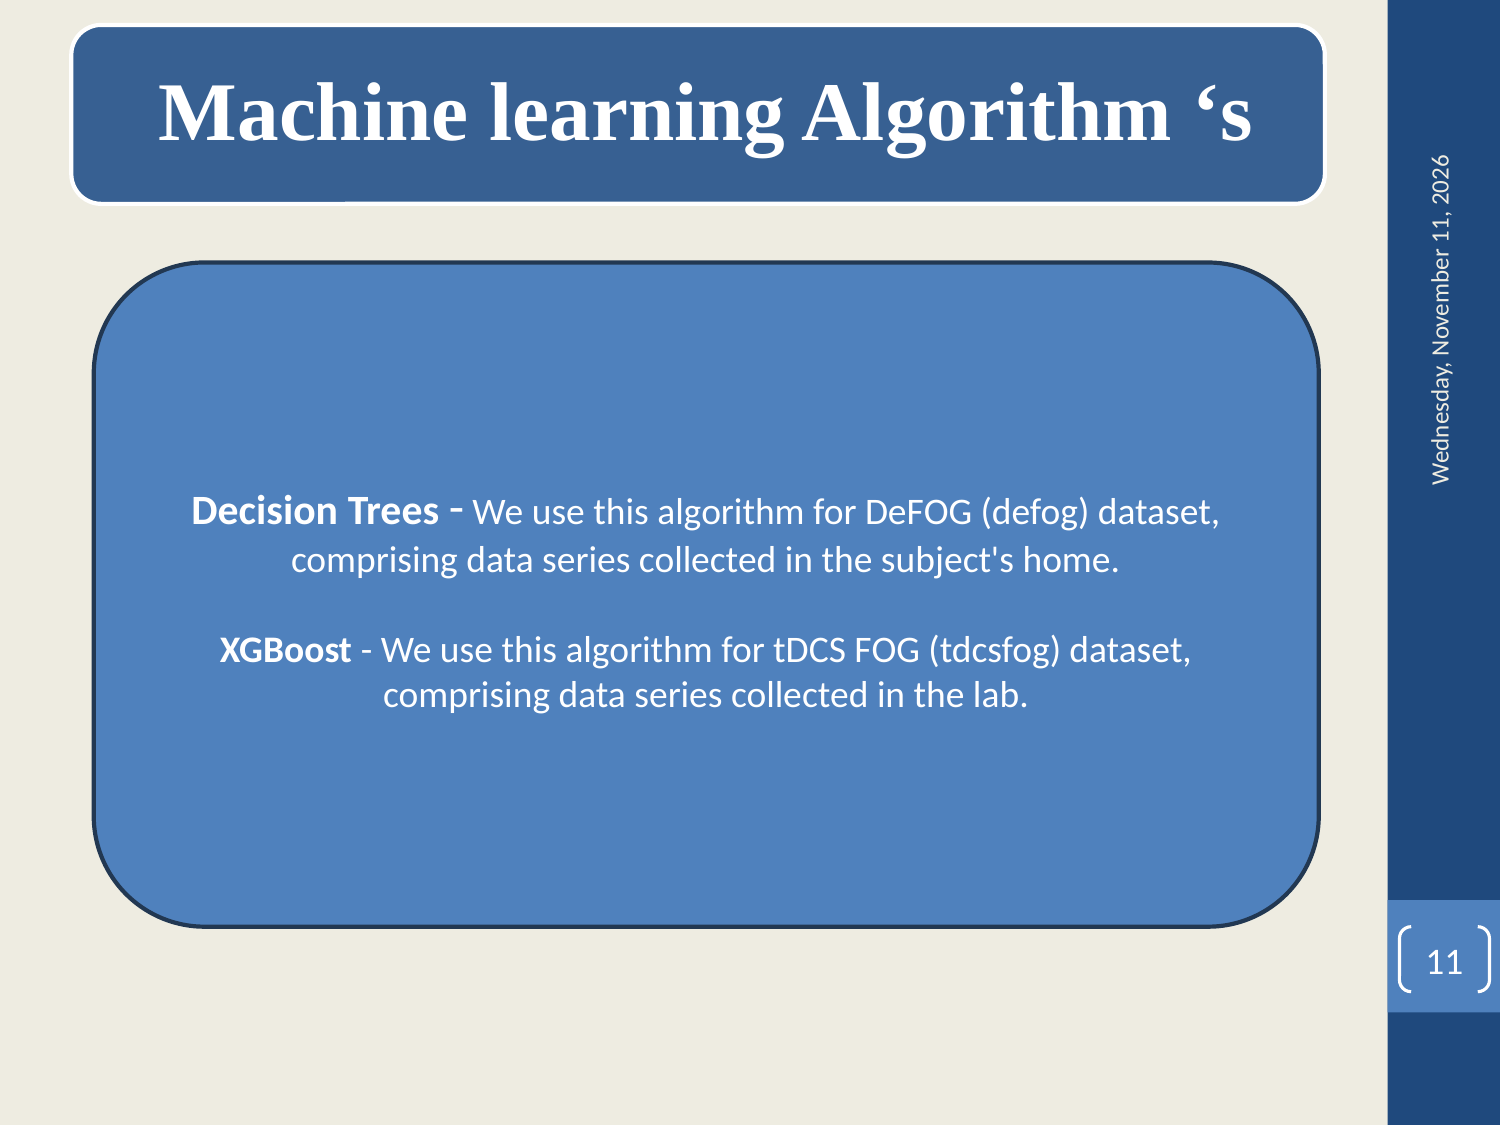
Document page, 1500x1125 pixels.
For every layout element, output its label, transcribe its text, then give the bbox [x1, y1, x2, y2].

slide_number 11 [1397, 925, 1492, 994]
text_box Machine learning Algorithm ‘s [125, 61, 1288, 166]
text_box Decision Trees - We use this algorithm for DeFOG (defog) dataset, comprising data series collected in the subject's home. XGBoost - We use this algorithm for tDCS FOG (tdcsfog) dataset, comprising data series collected in the lab. [91, 260, 1321, 929]
text_box [69, 22, 1327, 206]
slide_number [1408, 100, 1469, 501]
